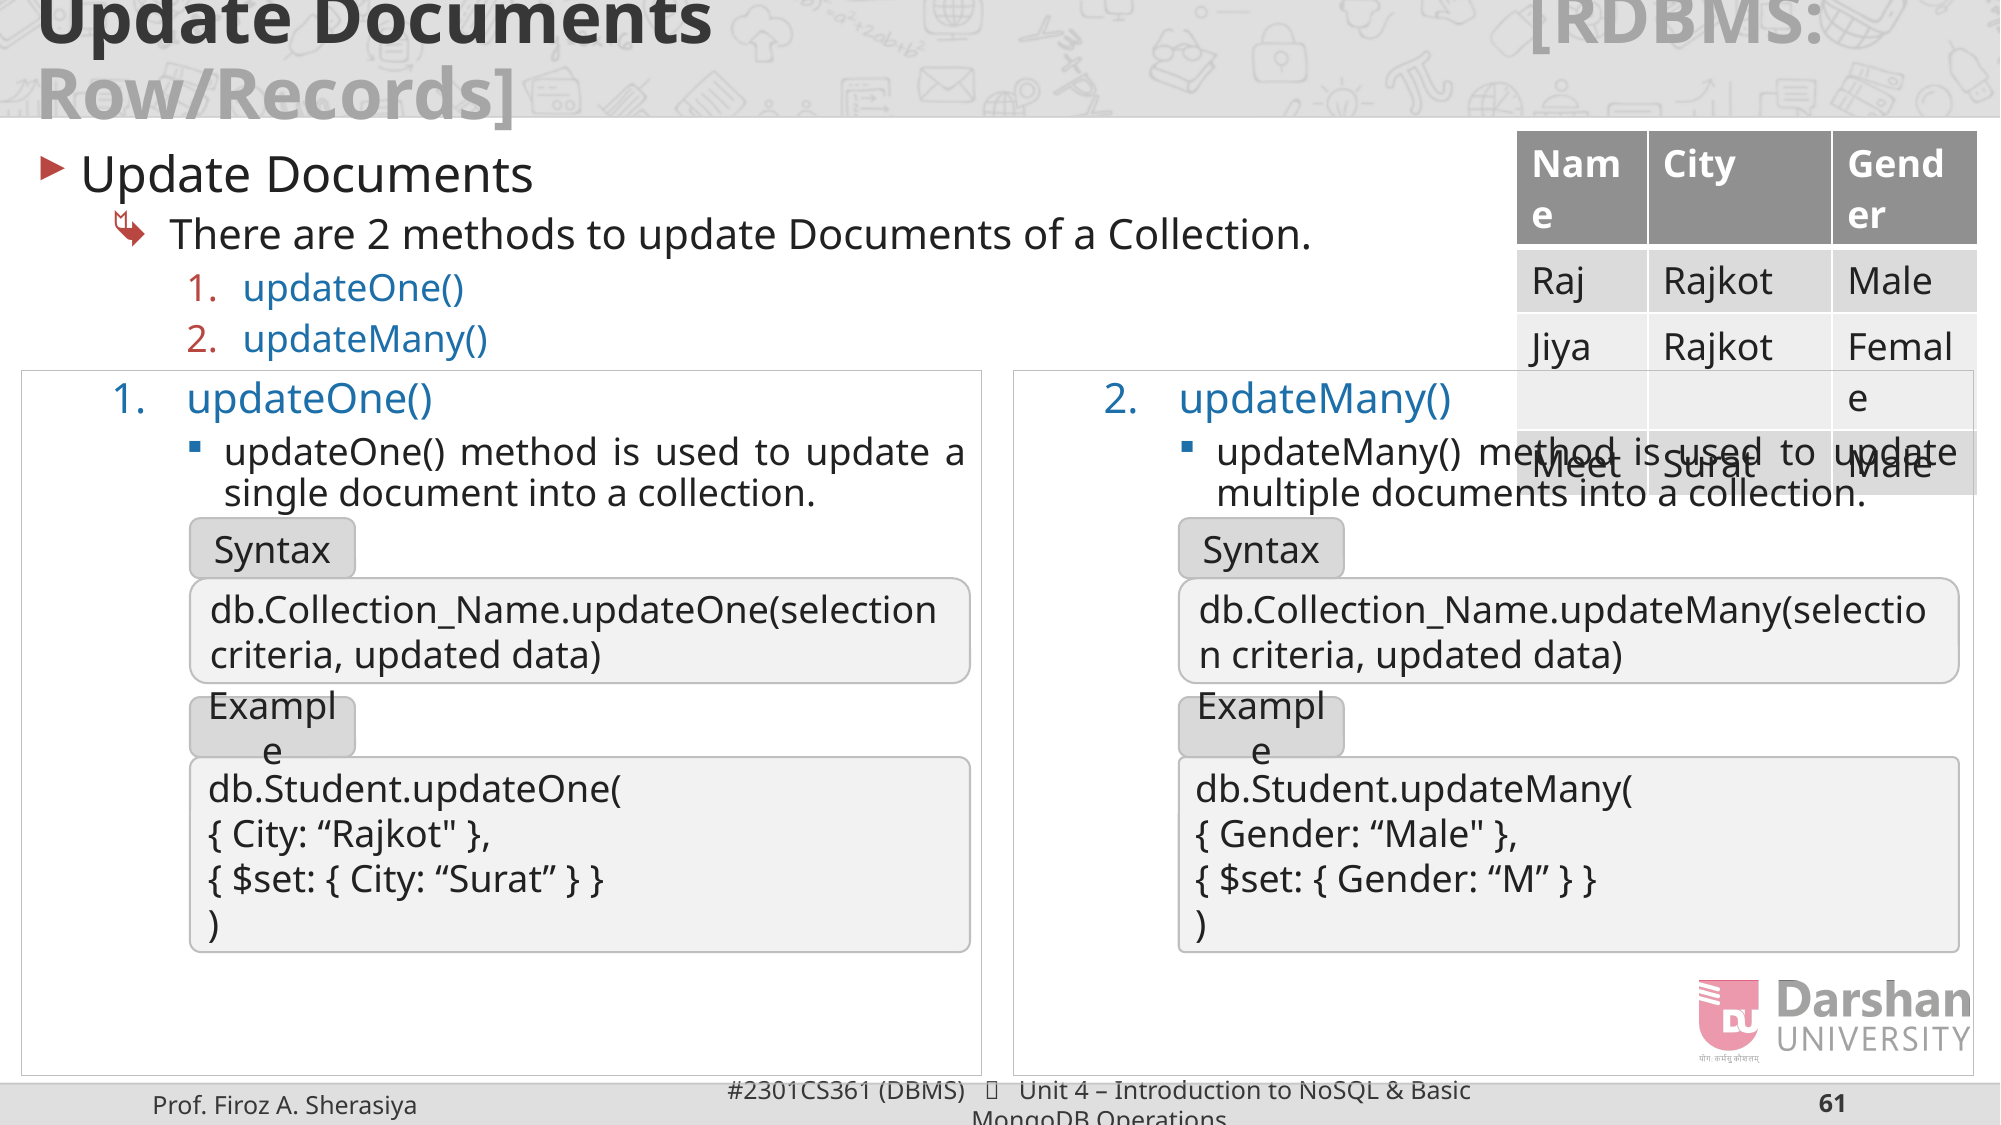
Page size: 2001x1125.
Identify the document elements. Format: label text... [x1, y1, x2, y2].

table_cell Male [1833, 250, 1977, 312]
table_header City [1649, 131, 1831, 244]
text_box updateMany() updateMany() method is used to update multiple documents into a collection. [1013, 370, 1974, 1076]
text_box db.Collection_Name.updateMany(selection criteria, updated data) [1177, 577, 1960, 685]
text_box db.Collection_Name.updateOne(selection criteria, updated data) [188, 577, 972, 685]
table_cell Raj [1517, 250, 1647, 312]
table_header Name [1517, 131, 1647, 244]
text_box Example [1177, 696, 1345, 759]
text_box Syntax [1177, 517, 1345, 580]
text_box db.Student.updateMany( { Gender: “Male" }, { $set: { Gender: “M” } } ) [1177, 756, 1960, 954]
table_cell Jiya [1517, 314, 1647, 370]
table_cell Rajkot [1649, 250, 1831, 312]
text_box Example [188, 696, 357, 759]
title Update Documents [RDBMS: Row/Records] [0, 0, 2000, 117]
list Update Documents There are 2 methods to update Documents of a Collection. updateOne() updateMany() [21, 141, 1515, 1059]
text_box updateOne() updateOne() method is used to update a single document into a collection. [21, 370, 982, 1076]
text_box db.Student.updateOne( { City: “Rajkot" }, { $set: { City: “Surat” } } ) [188, 756, 972, 954]
table_cell Rajkot [1649, 314, 1831, 370]
table_header Gender [1833, 131, 1977, 244]
table_cell Female [1833, 314, 1977, 429]
list Update Documents There are 2 methods to update Documents of a Collection. updateOne() updateMany() [1974, 497, 1979, 1059]
text_box Syntax [188, 517, 357, 580]
